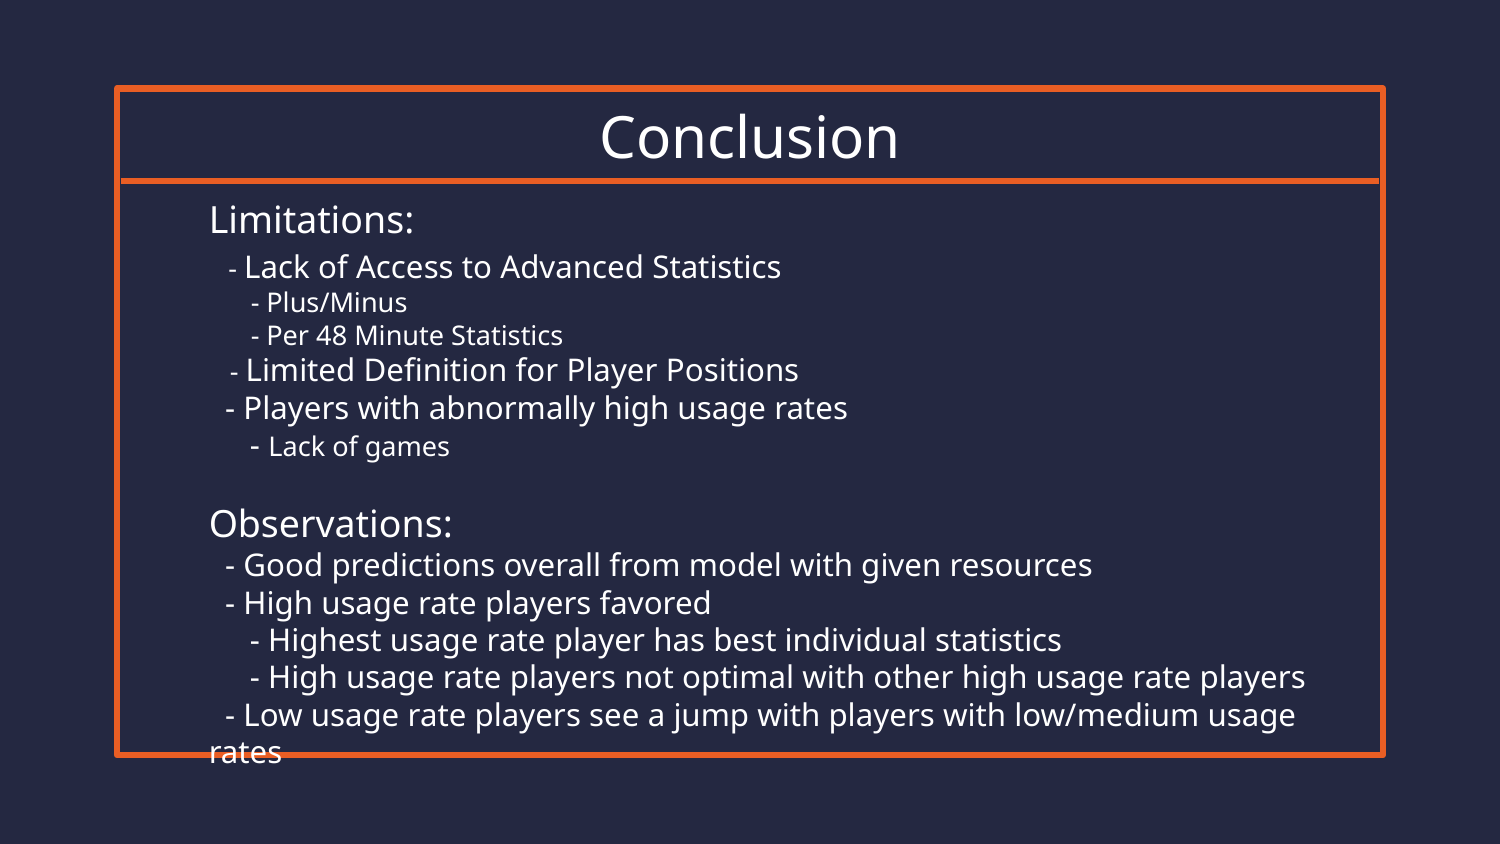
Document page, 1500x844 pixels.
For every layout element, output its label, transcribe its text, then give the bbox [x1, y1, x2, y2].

text_box Limitations: - Lack of Access to Advanced Statistics - Plus/Minus - Per 48 Minute Statistics - Limited Definition for Player Positions - Players with abnormally high usage rates - Lack of games Observations: - Good predictions overall from model with given resources - High usage rate players favored - Highest usage rate player has best individual statistics - High usage rate players not optimal with other high usage rate players - Low usage rate players see a jump with players with low/medium usage rates [118, 180, 1383, 844]
title Conclusion [116, 88, 1383, 183]
